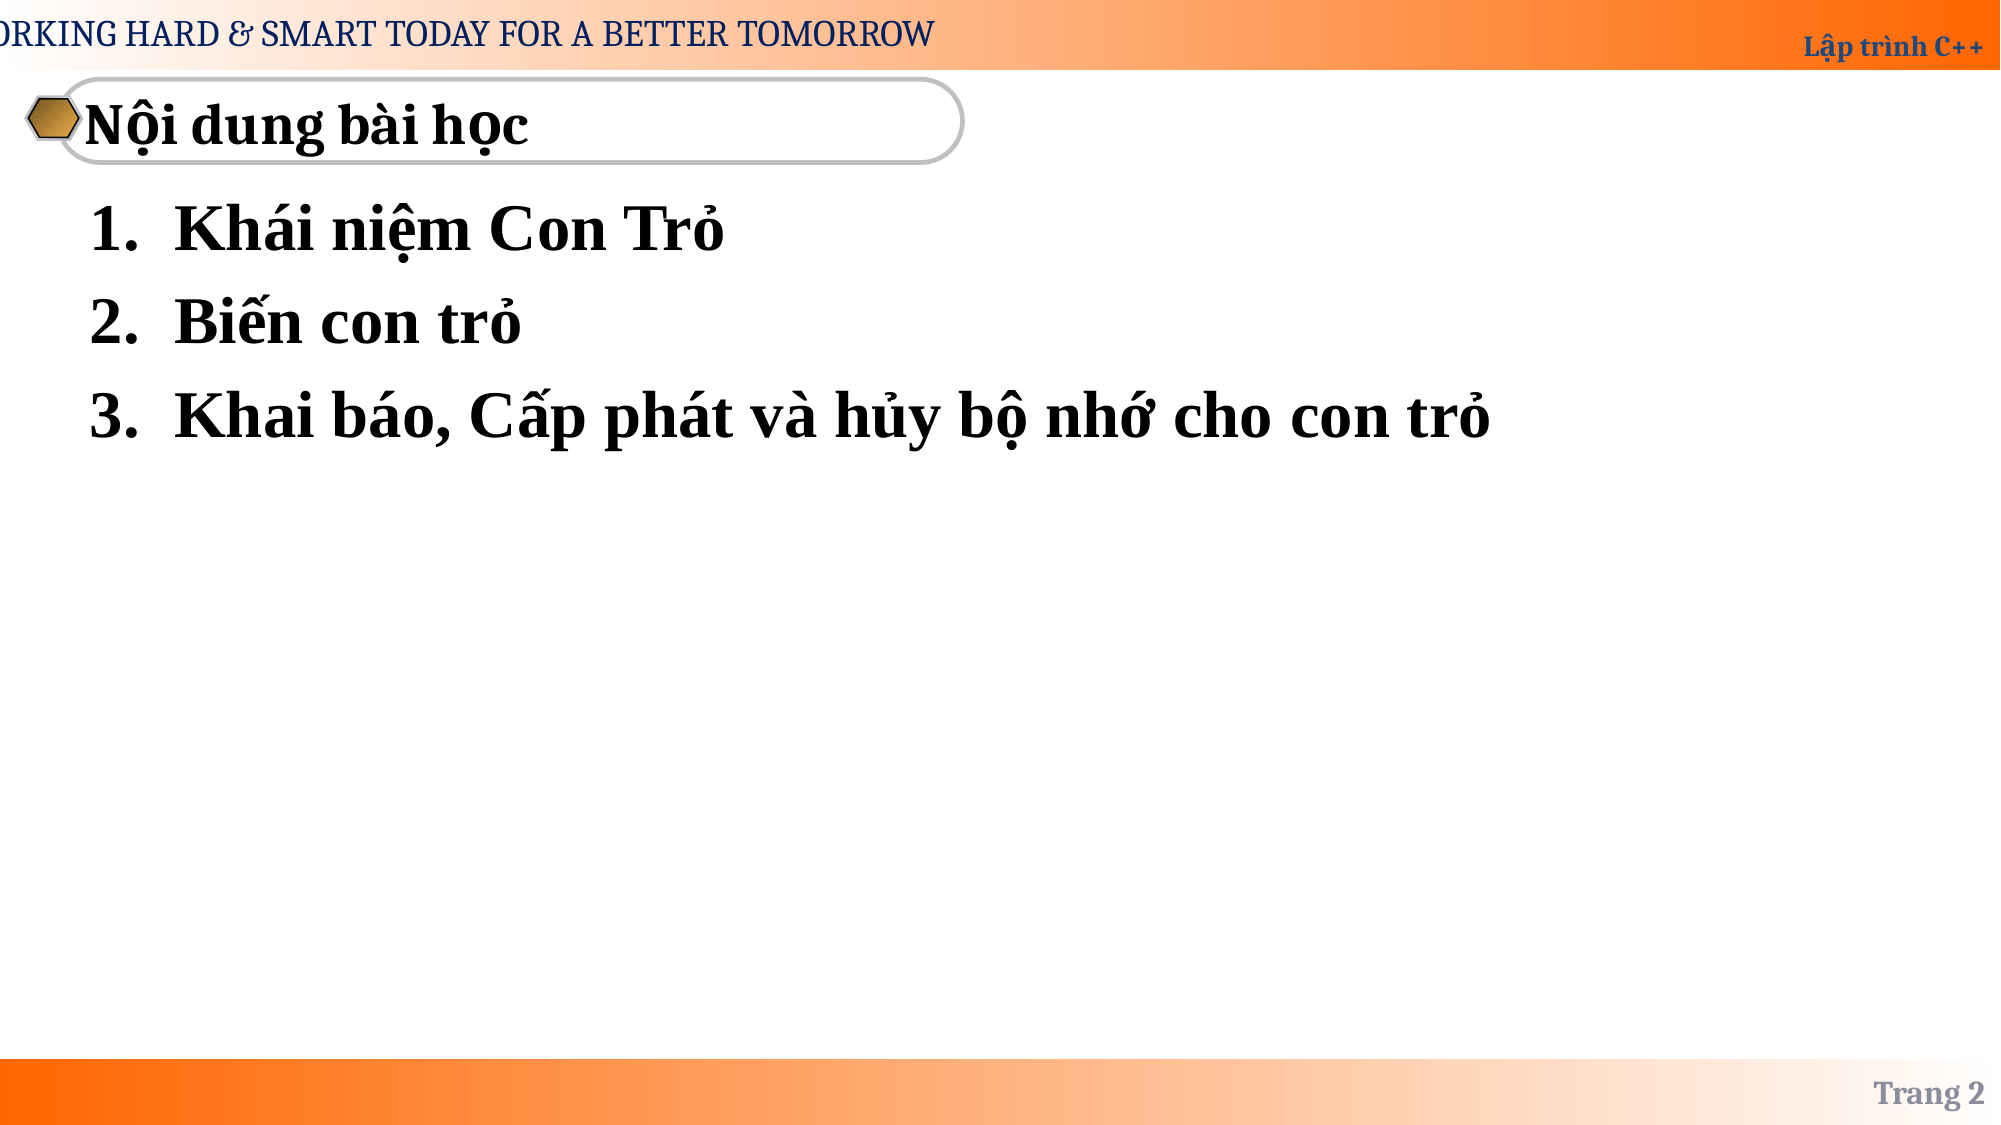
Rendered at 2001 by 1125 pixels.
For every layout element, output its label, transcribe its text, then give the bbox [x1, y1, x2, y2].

slide_number Trang 2 [1609, 0, 1613, 70]
text_box Khái niệm Con Trỏ Biến con trỏ Khai báo, Cấp phát và hủy bộ nhớ cho con trỏ [75, 176, 1925, 1038]
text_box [24, 78, 963, 163]
slide_number Trang 2 [1533, 1060, 2000, 1121]
